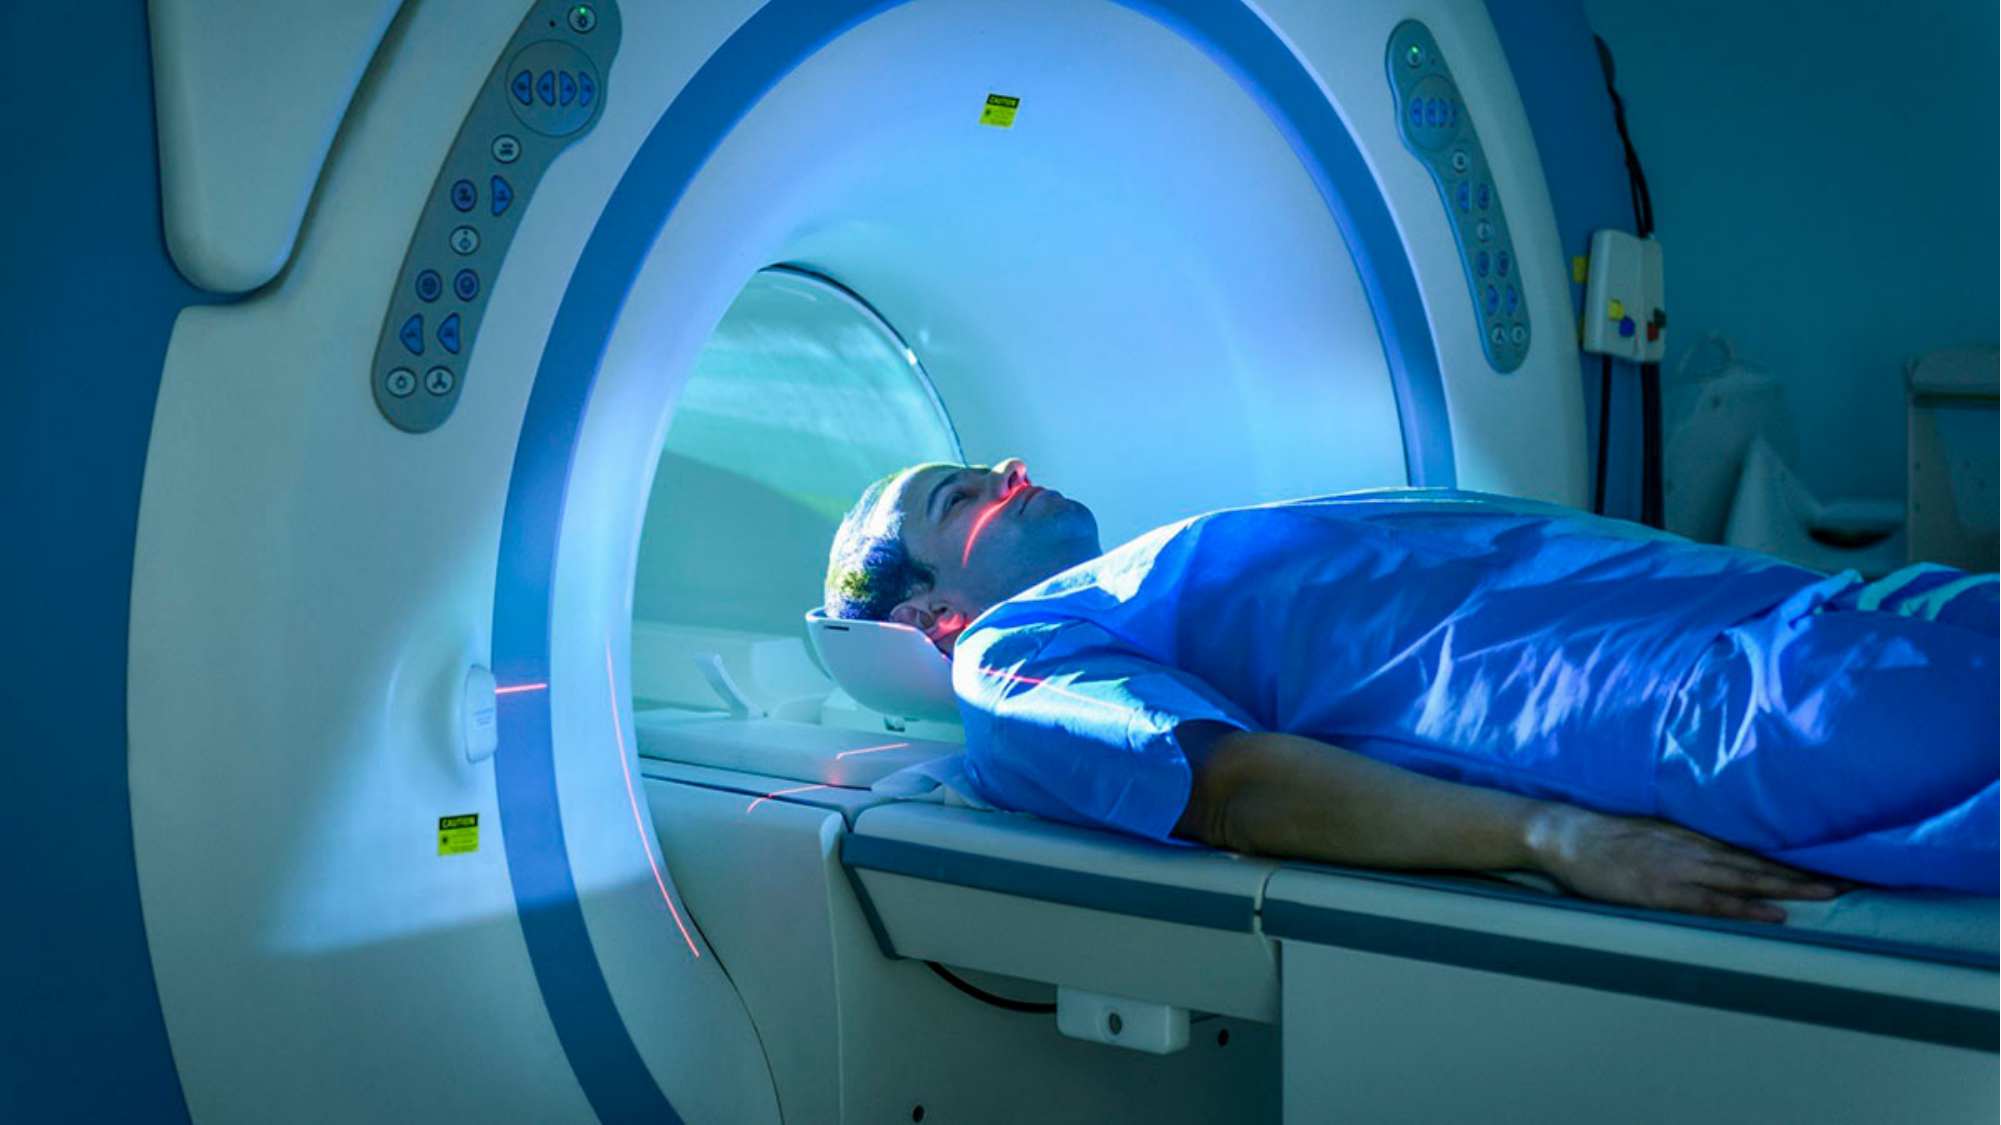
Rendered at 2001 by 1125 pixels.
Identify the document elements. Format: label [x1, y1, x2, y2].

list [0, 0, 2000, 1125]
